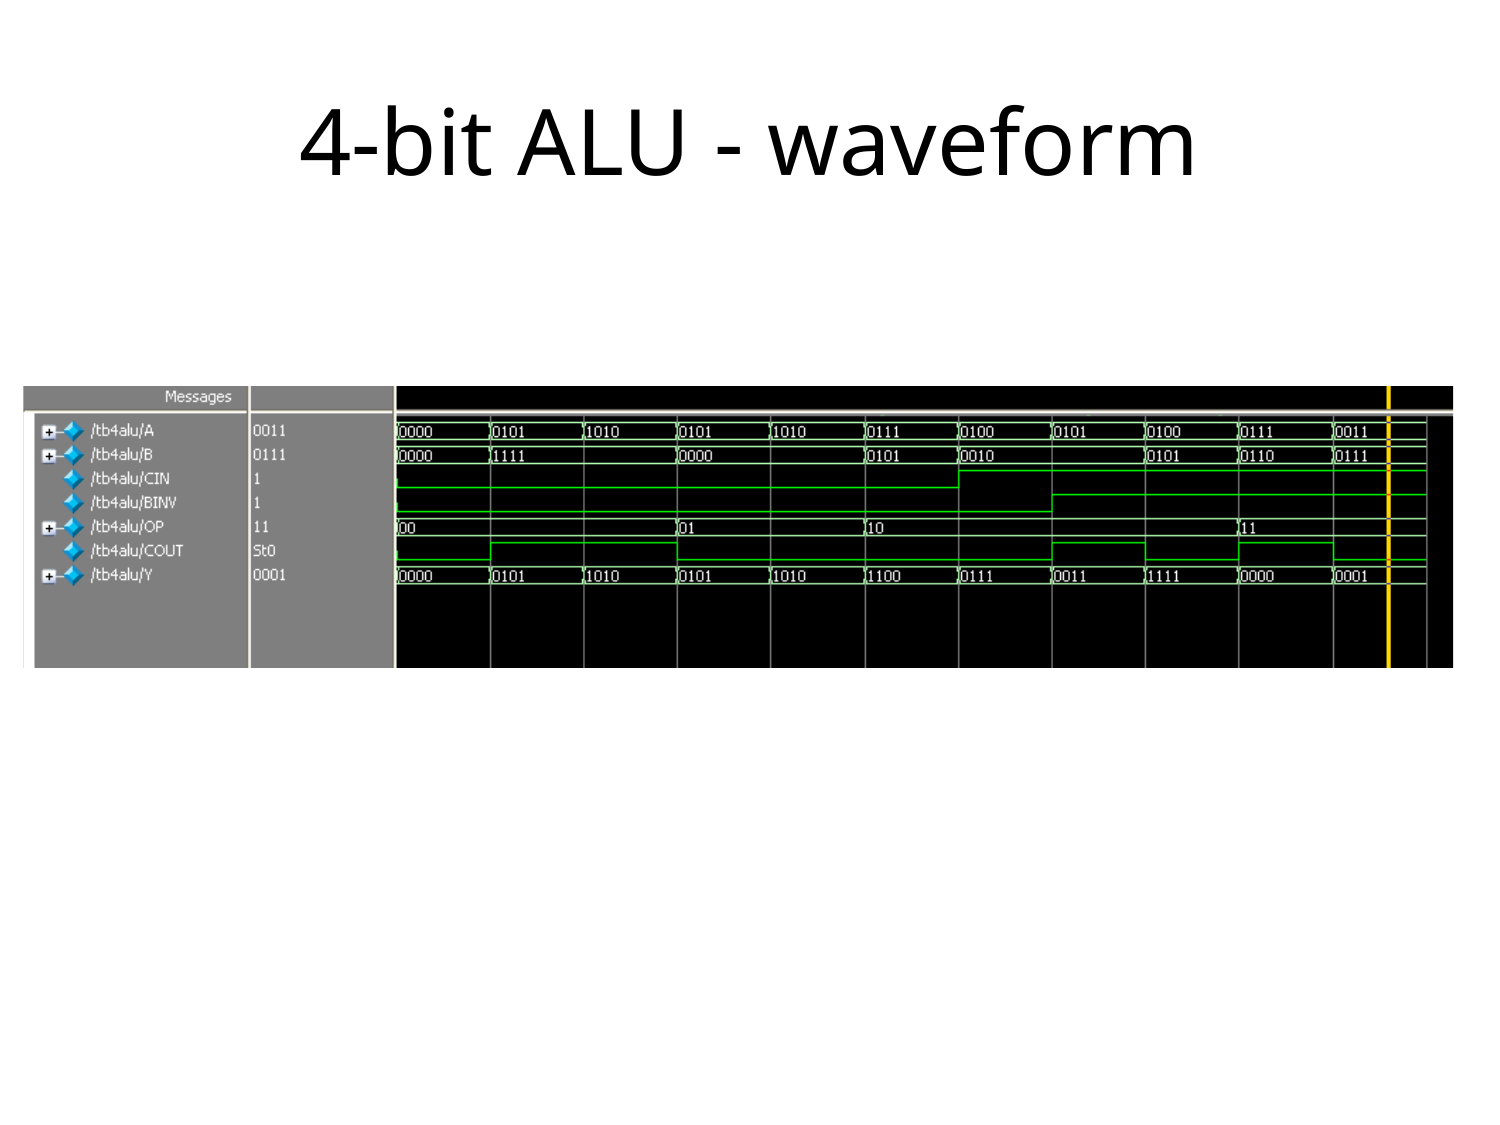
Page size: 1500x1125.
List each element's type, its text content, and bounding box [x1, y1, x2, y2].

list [23, 386, 1454, 669]
title 4-bit ALU - waveform [75, 45, 1425, 233]
